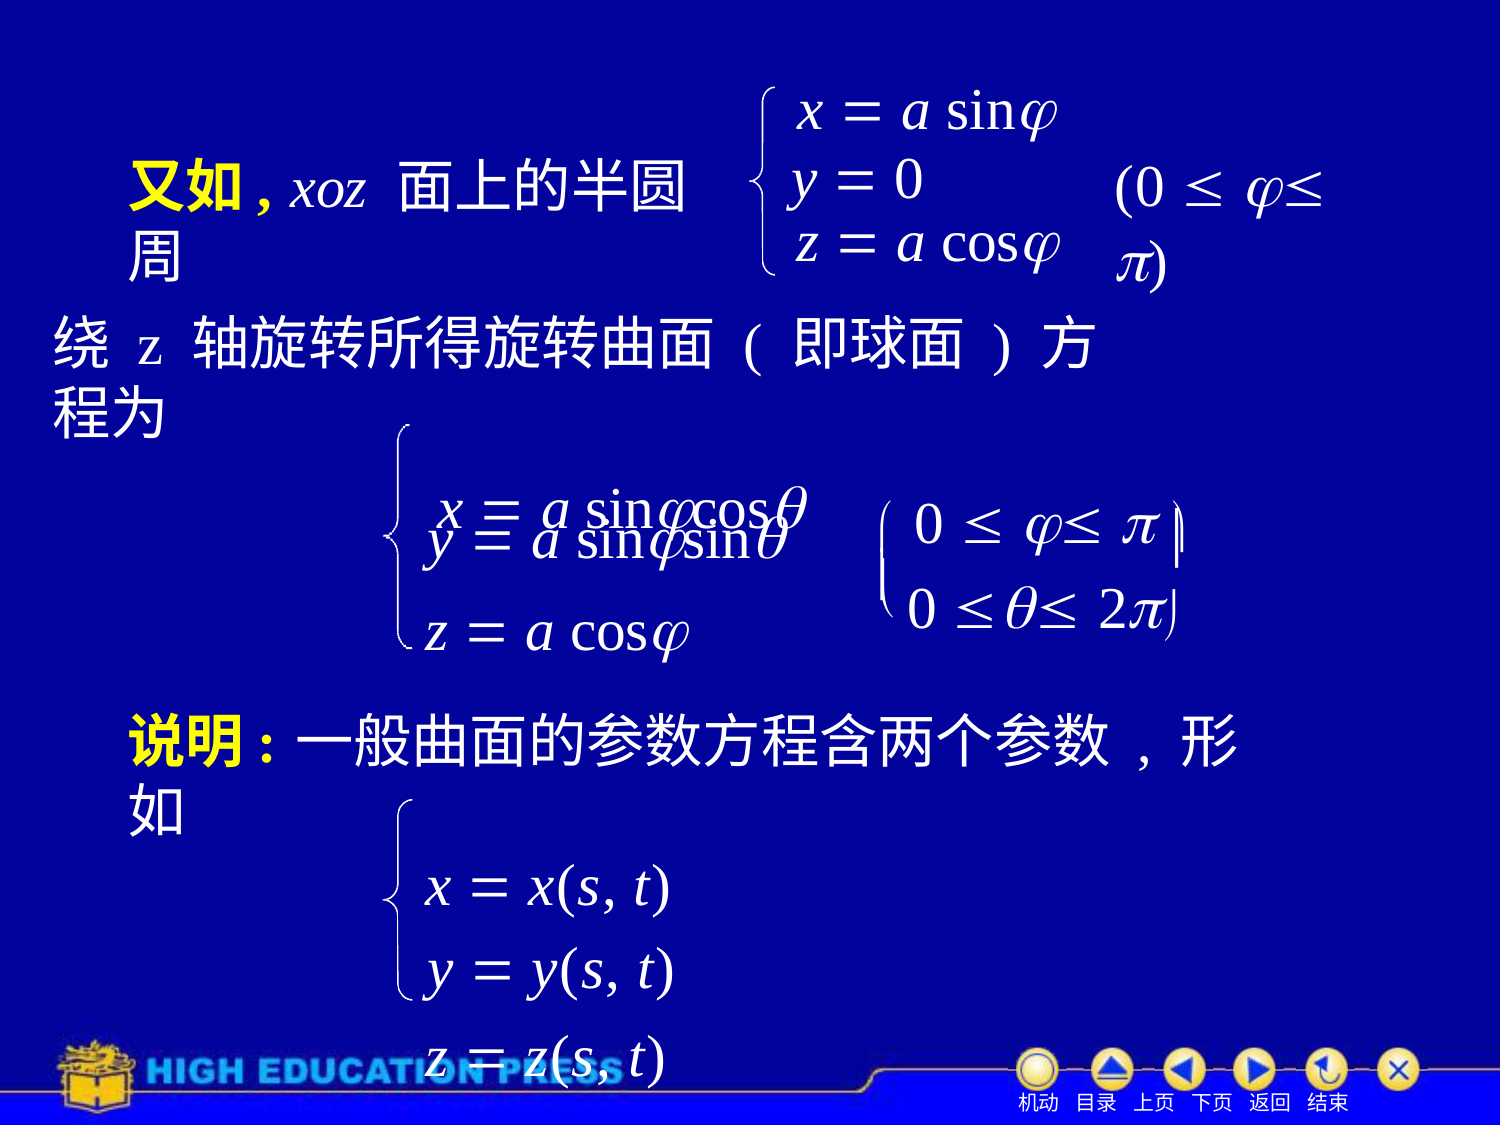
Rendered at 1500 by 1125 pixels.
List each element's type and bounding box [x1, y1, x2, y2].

footer [1016, 1090, 1437, 1125]
text_box [50, 141, 1384, 663]
text_box [125, 701, 1284, 1094]
text_box [1369, 1045, 1428, 1090]
text_box [749, 86, 775, 276]
picture [0, 0, 1500, 1125]
title [787, 63, 1059, 275]
text_box [1296, 1045, 1355, 1090]
